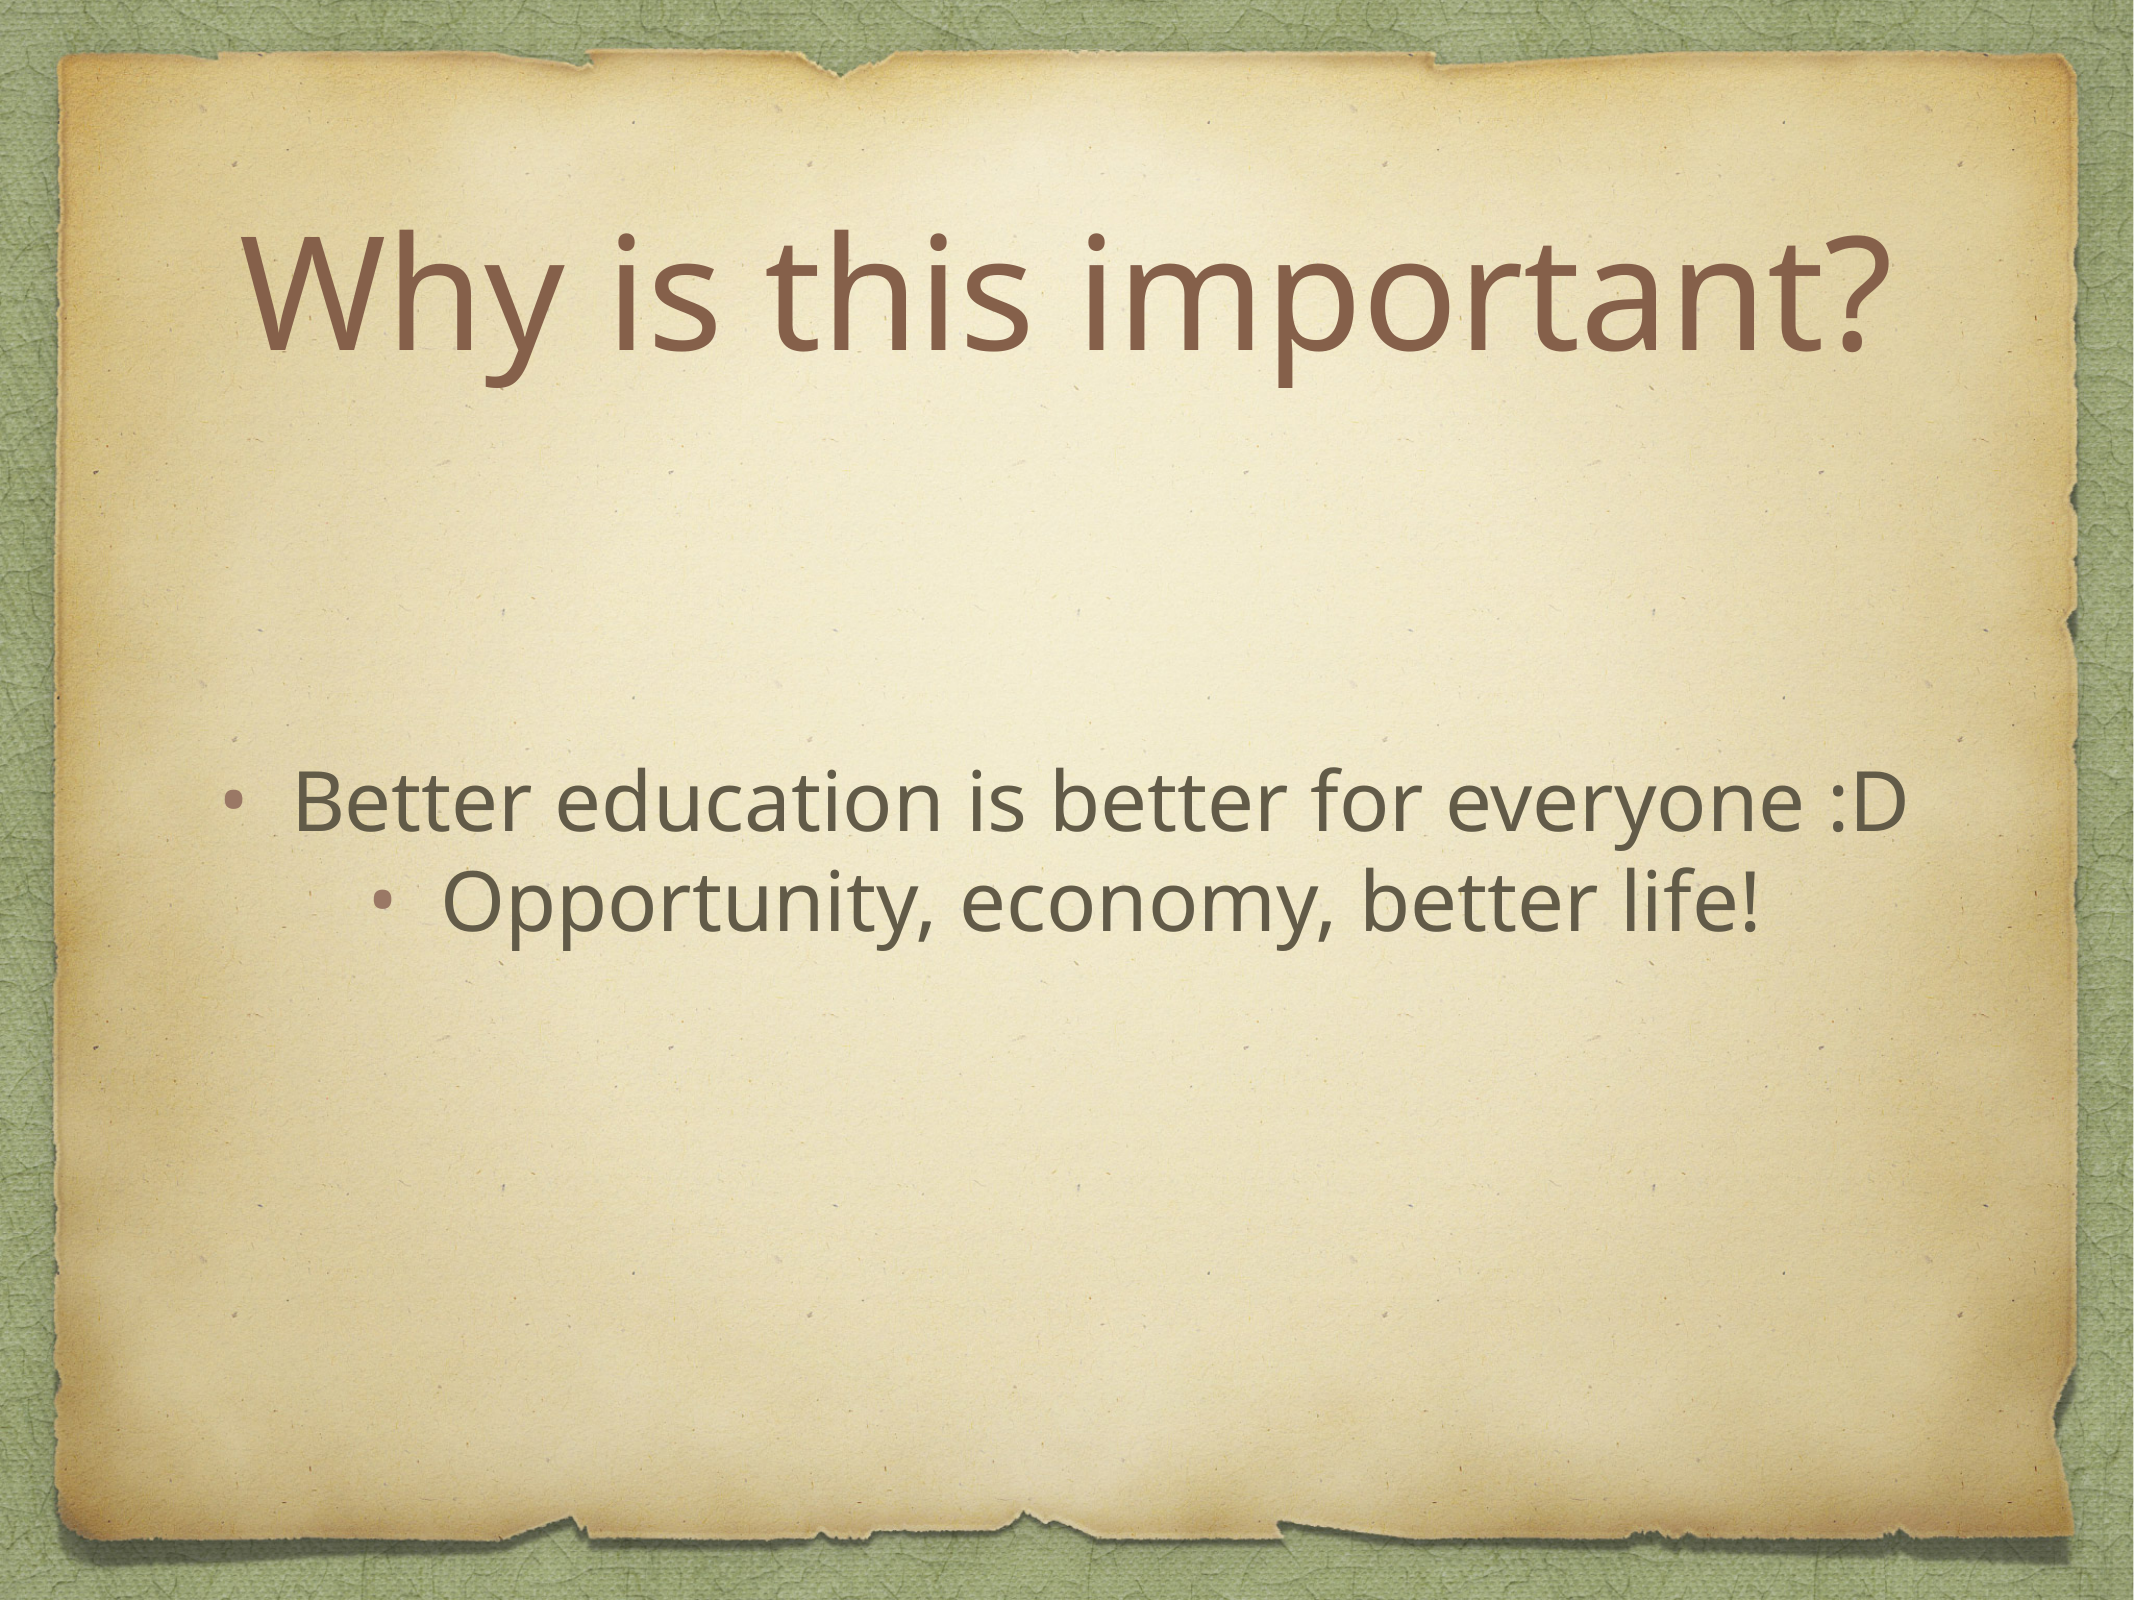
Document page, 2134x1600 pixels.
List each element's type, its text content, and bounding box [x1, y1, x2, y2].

text_box Better education is better for everyone :D Opportunity, economy, better life! [213, 739, 1921, 957]
picture [0, 0, 2134, 1600]
title Why is this important? [180, 93, 1953, 482]
